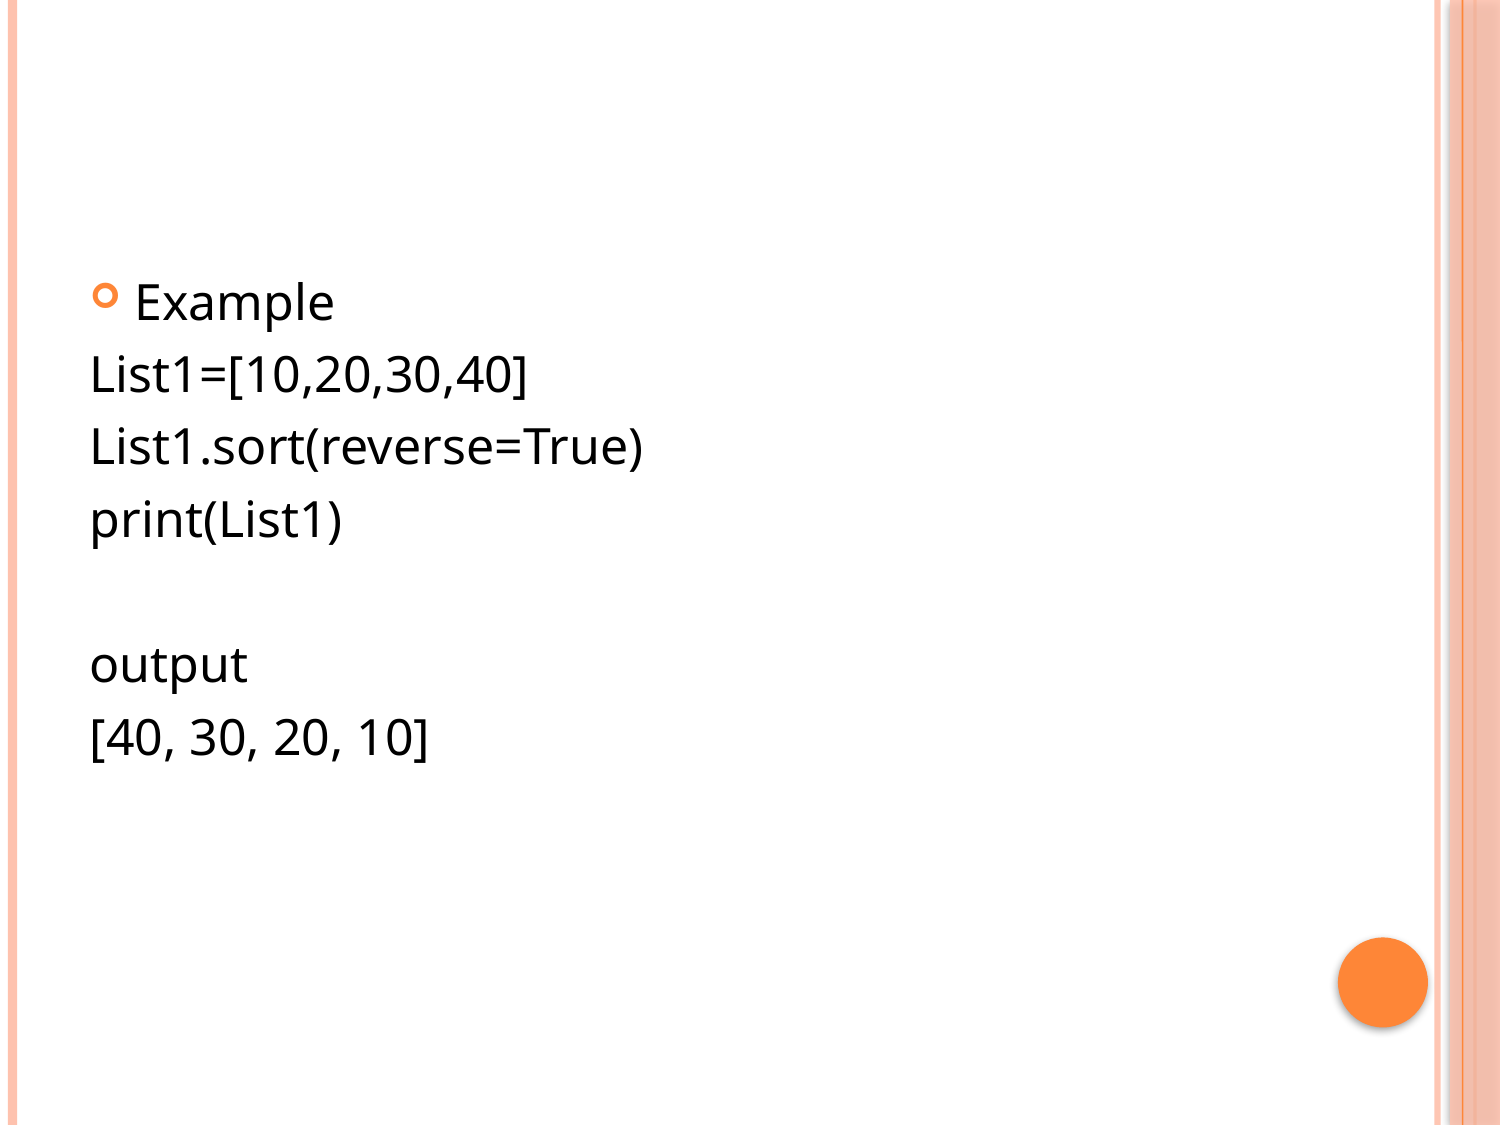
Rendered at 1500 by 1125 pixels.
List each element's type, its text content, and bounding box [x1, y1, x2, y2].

list Example List1=[10,20,30,40] List1.sort(reverse=True) print(List1) output [40, 30, 20, 10] [75, 262, 1300, 1062]
